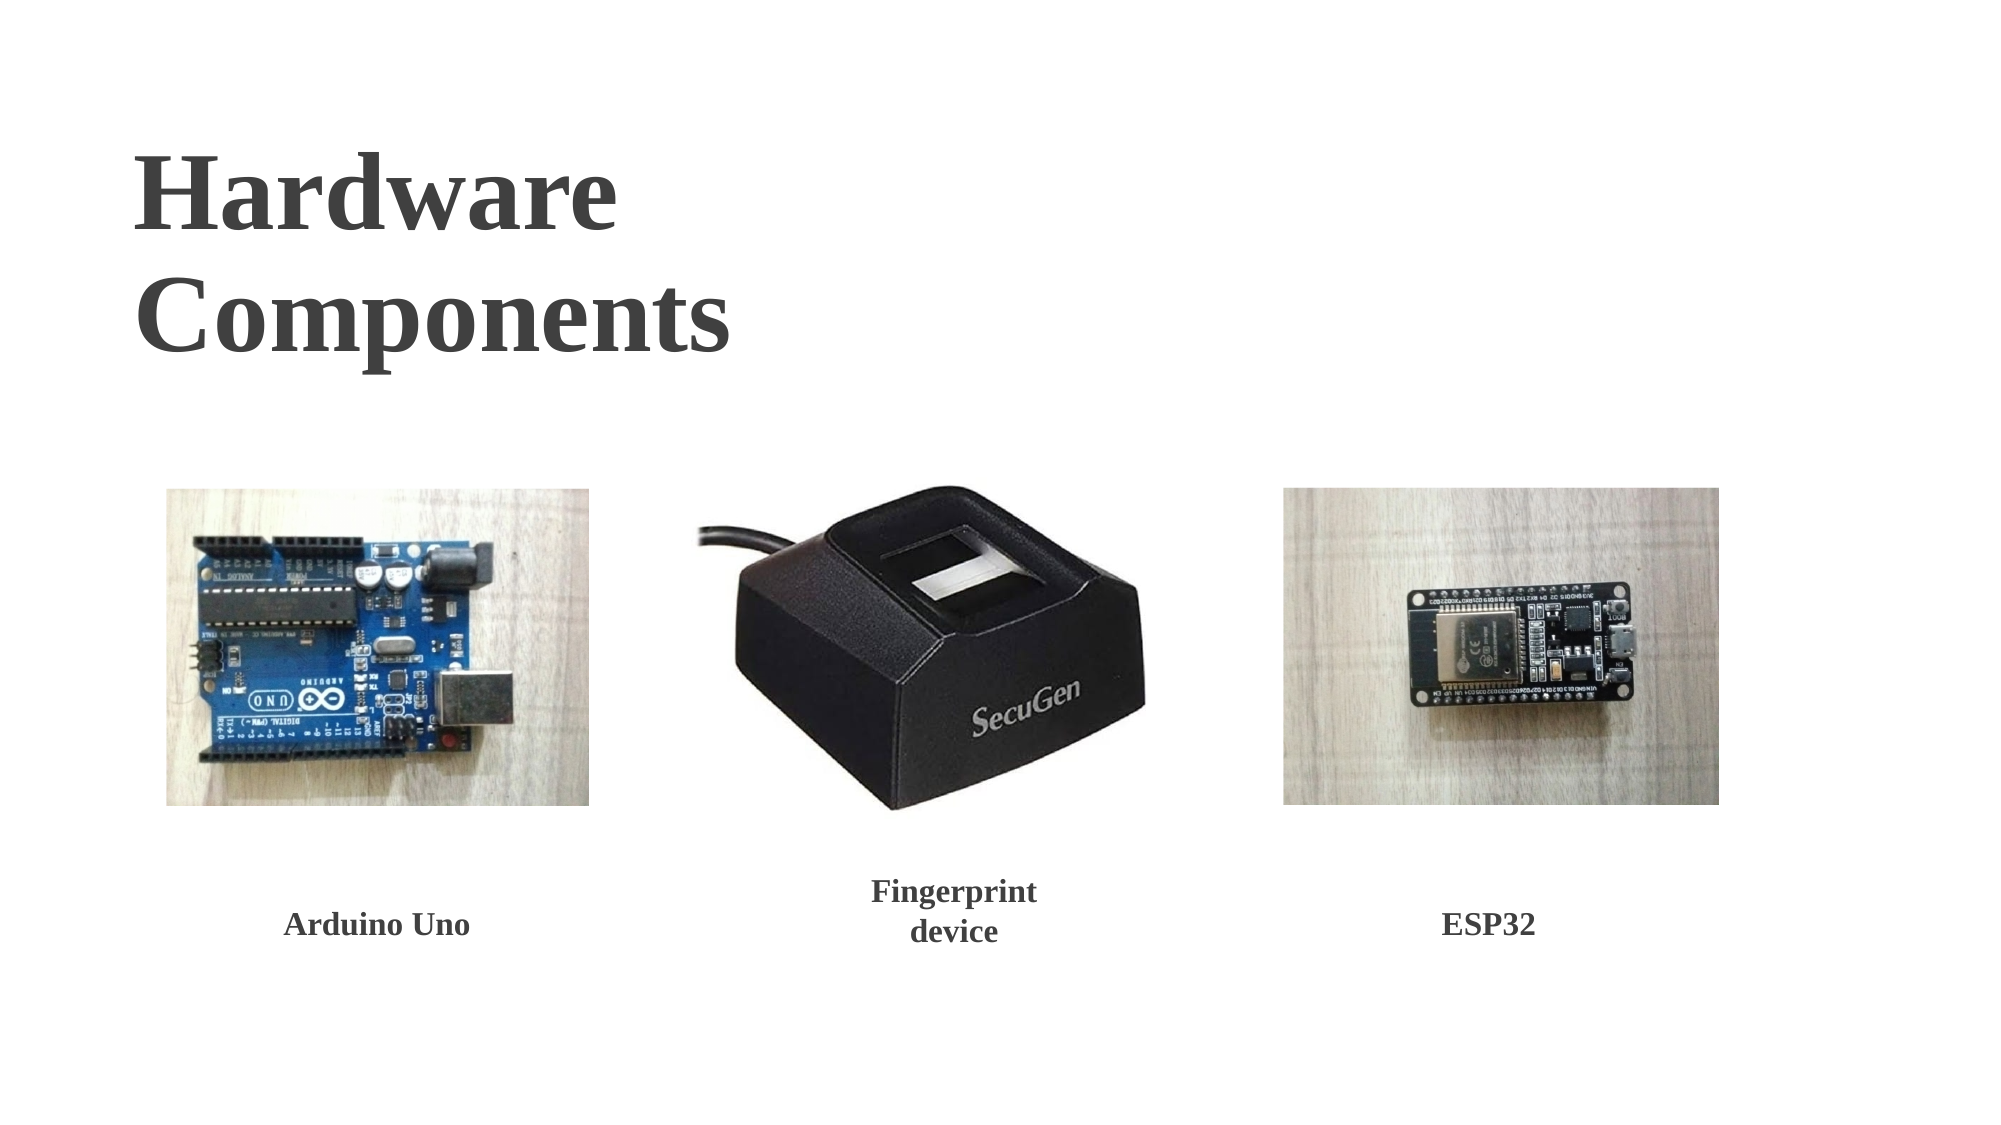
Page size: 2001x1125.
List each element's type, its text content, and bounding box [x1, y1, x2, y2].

picture [668, 420, 1170, 830]
text_box ESP32 [1441, 819, 1684, 942]
text_box Fingerprint device [833, 869, 1075, 950]
text_box Arduino Uno [283, 859, 525, 942]
text_box Hardware Components [133, 129, 870, 374]
picture [1284, 428, 1718, 864]
picture [167, 435, 588, 859]
